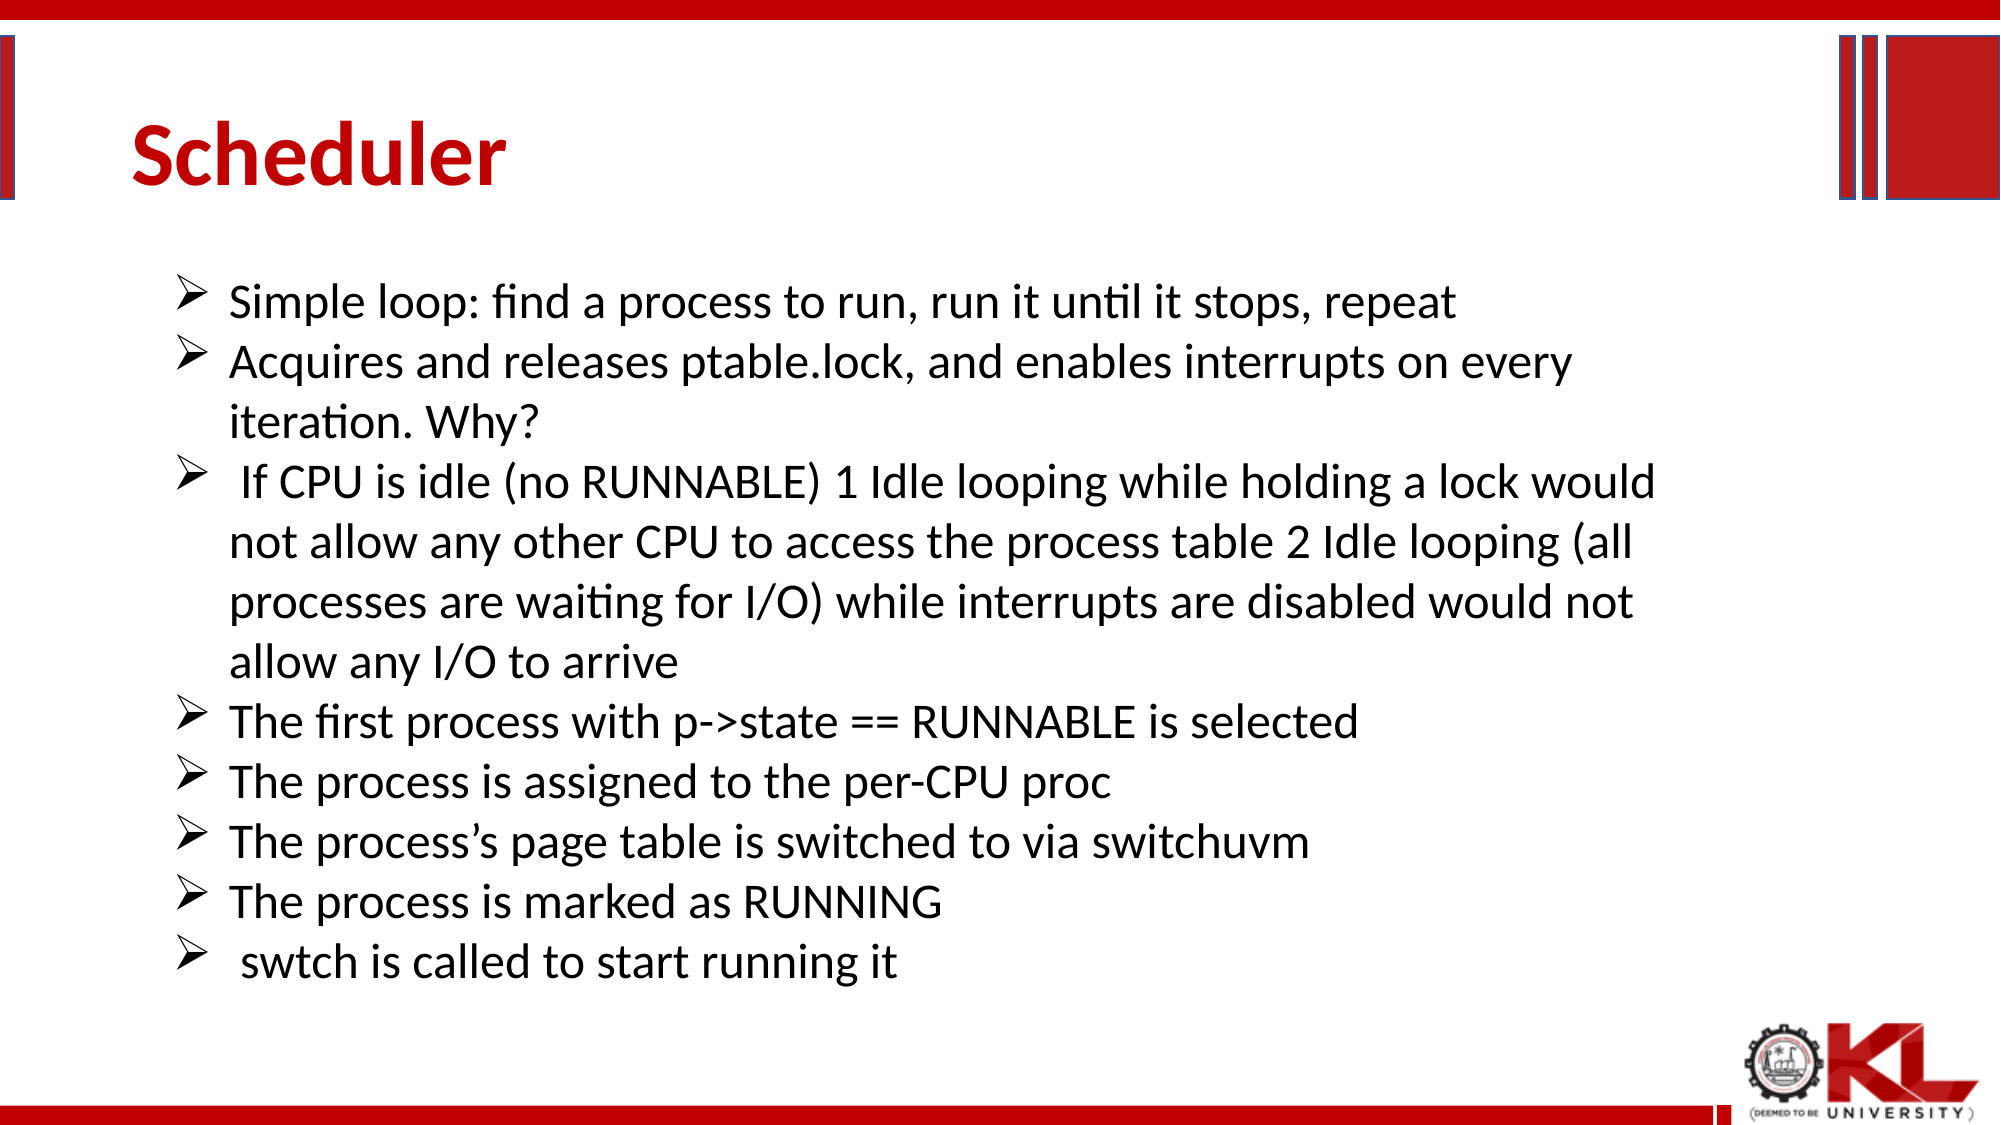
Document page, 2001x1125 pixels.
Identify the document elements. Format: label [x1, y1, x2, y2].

text_box [0, 0, 2000, 1125]
